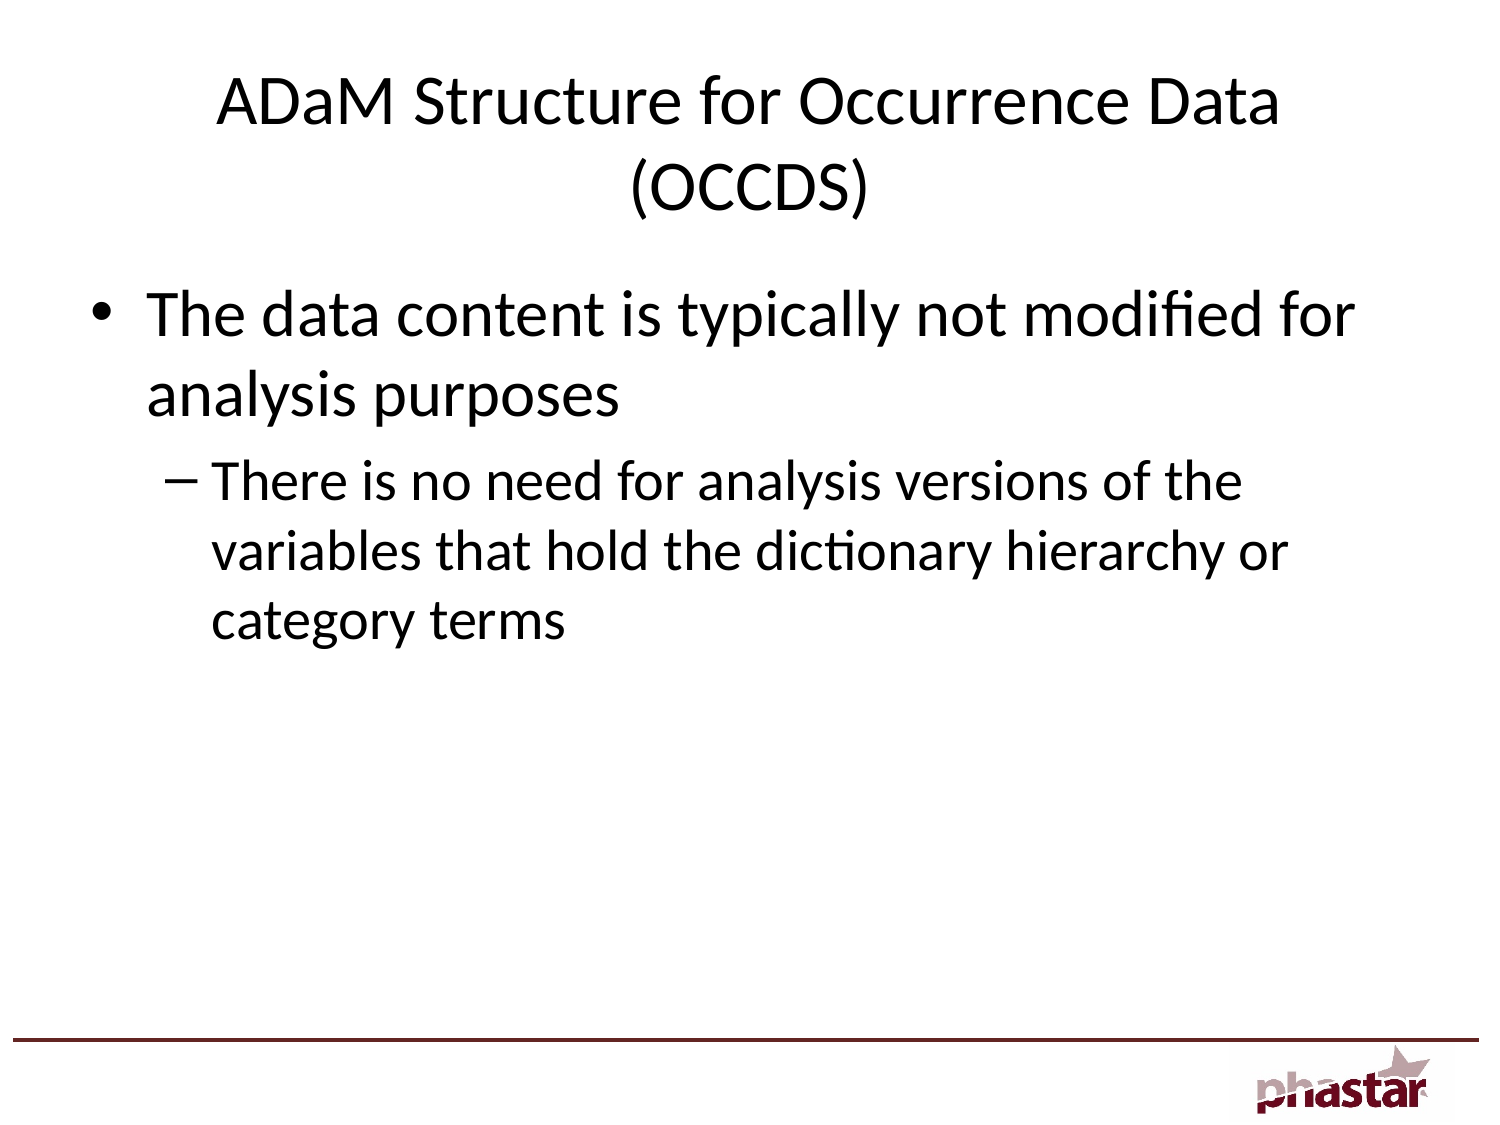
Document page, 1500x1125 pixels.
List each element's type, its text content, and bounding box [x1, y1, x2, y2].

picture [1229, 1042, 1455, 1122]
list The data content is typically not modified for analysis purposes There is no need for analysis versions of the variables that hold the dictionary hierarchy or category terms [75, 262, 1425, 1005]
title ADaM Structure for Occurrence Data (OCCDS) [75, 45, 1425, 233]
